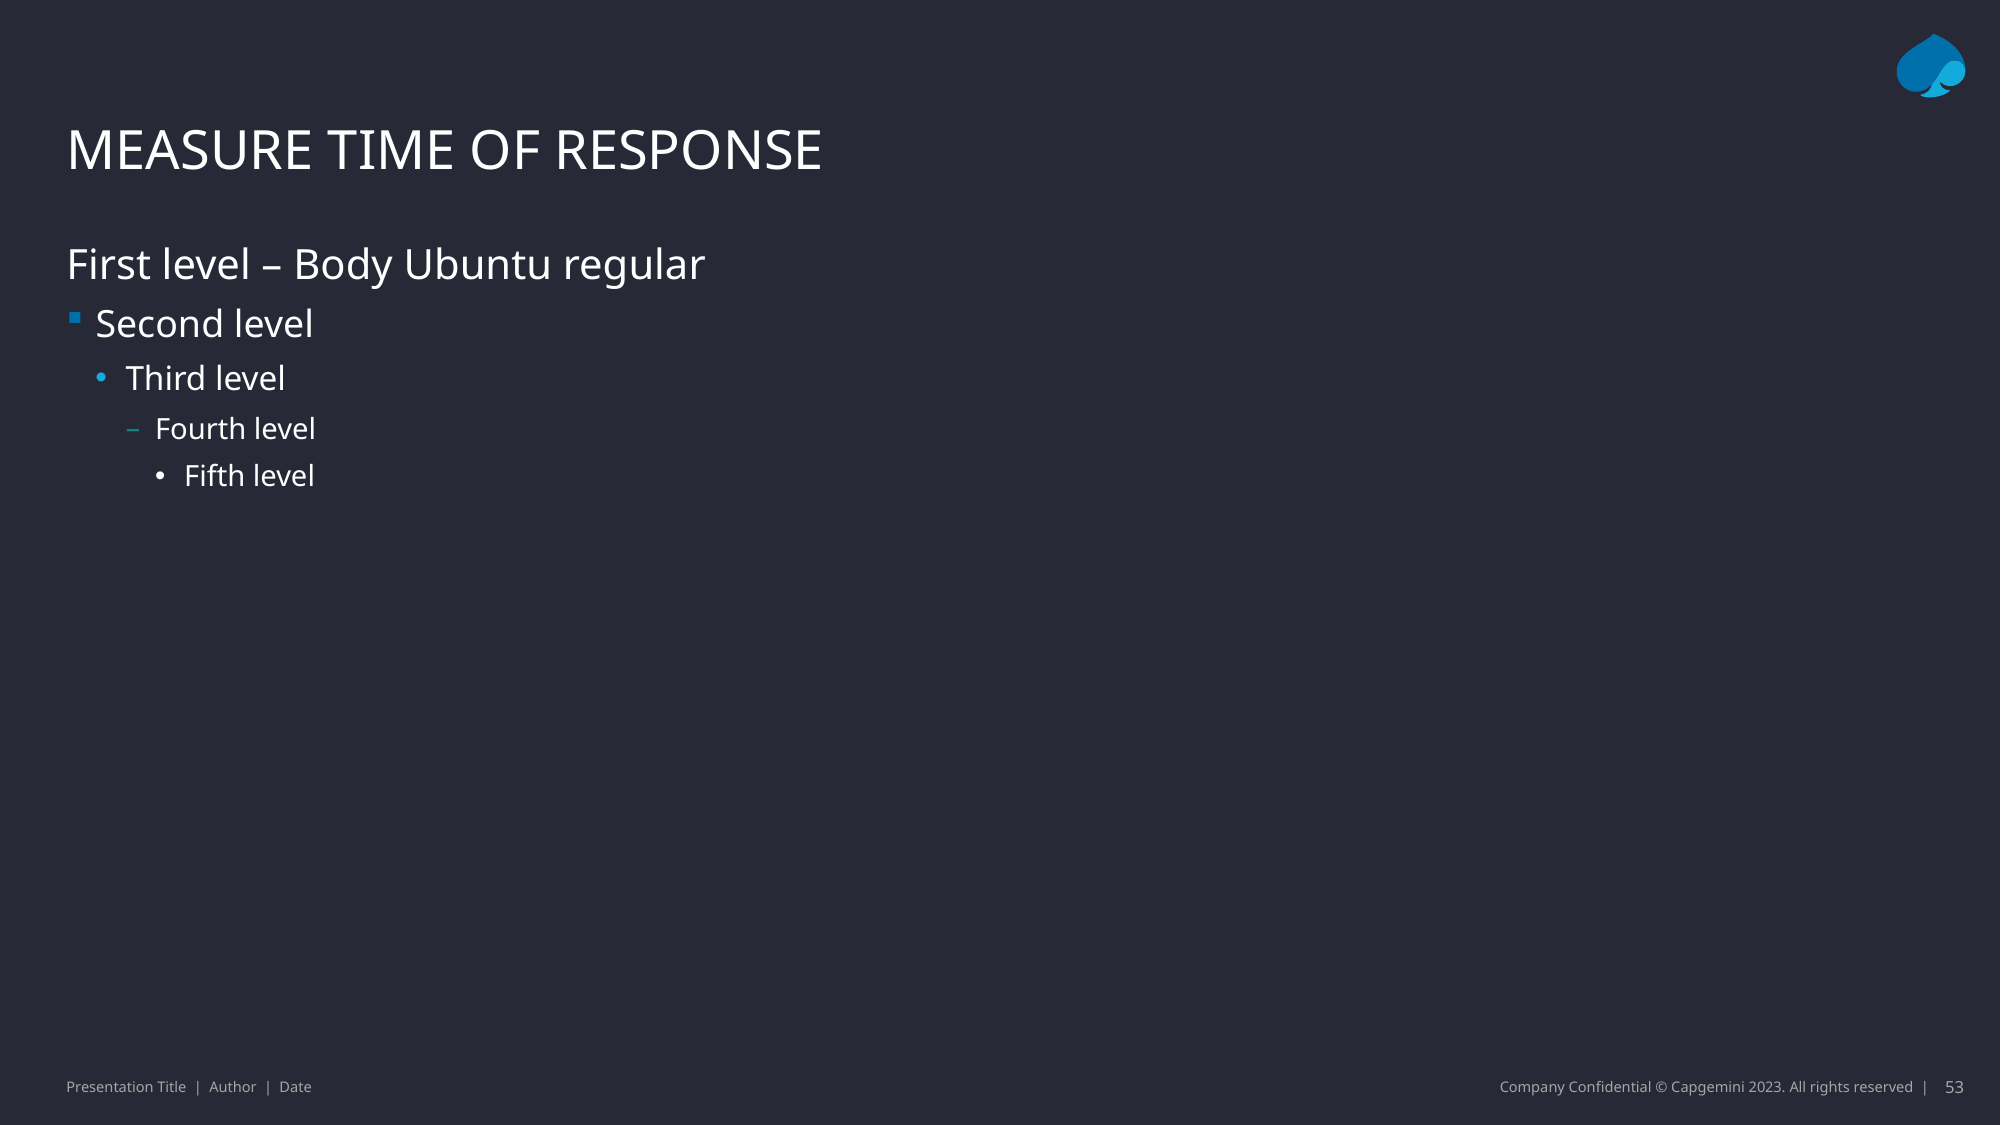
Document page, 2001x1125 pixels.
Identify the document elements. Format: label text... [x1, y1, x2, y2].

list First level – Body Ubuntu regular Second level Third level Fourth level Fifth level [66, 237, 1938, 1050]
title Measure time of response [66, 63, 1863, 182]
